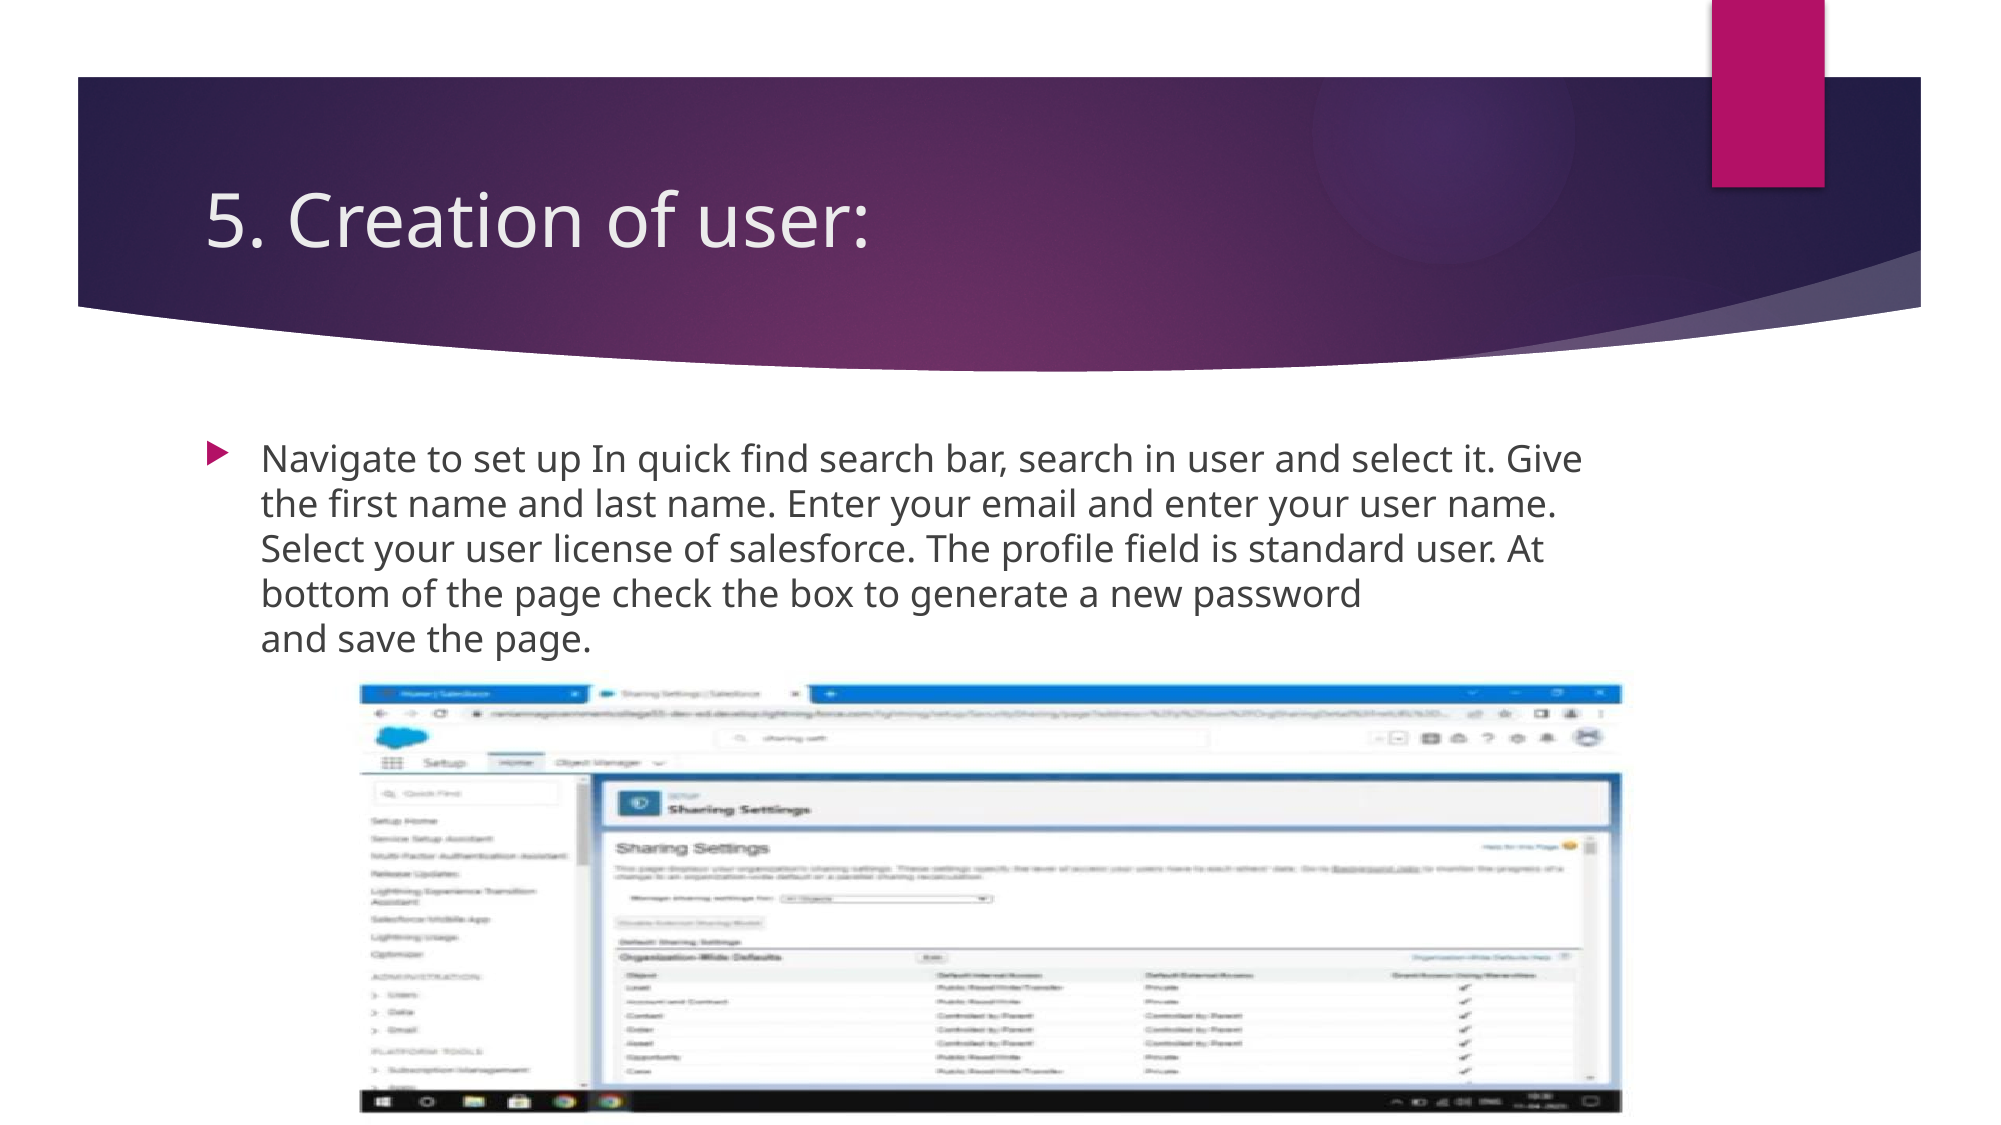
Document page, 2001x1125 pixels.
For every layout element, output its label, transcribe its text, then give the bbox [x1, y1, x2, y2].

title 5. Creation of user: [189, 159, 1627, 276]
list Navigate to set up In quick find search bar, search in user and select it. Give the first name and last name. Enter your email and enter your user name. Select your user license of salesforce. The profile field is standard user. At bottom of the page check the box to generate a new password and save the page. [189, 427, 1638, 988]
picture [234, 670, 1766, 1125]
